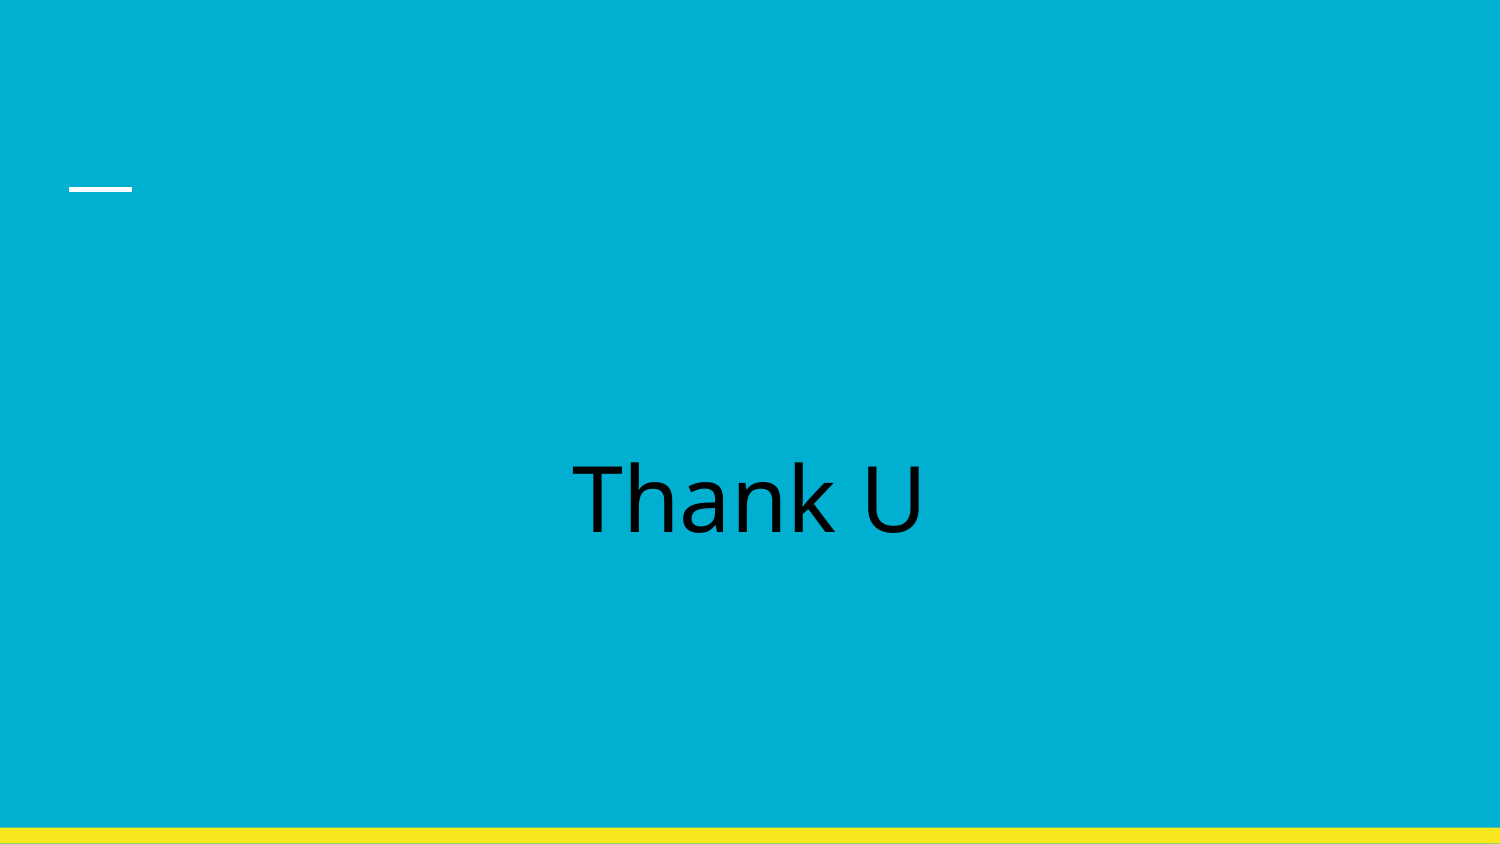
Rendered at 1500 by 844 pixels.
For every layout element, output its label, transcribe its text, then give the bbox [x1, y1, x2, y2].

list Thank U [51, 232, 1449, 750]
